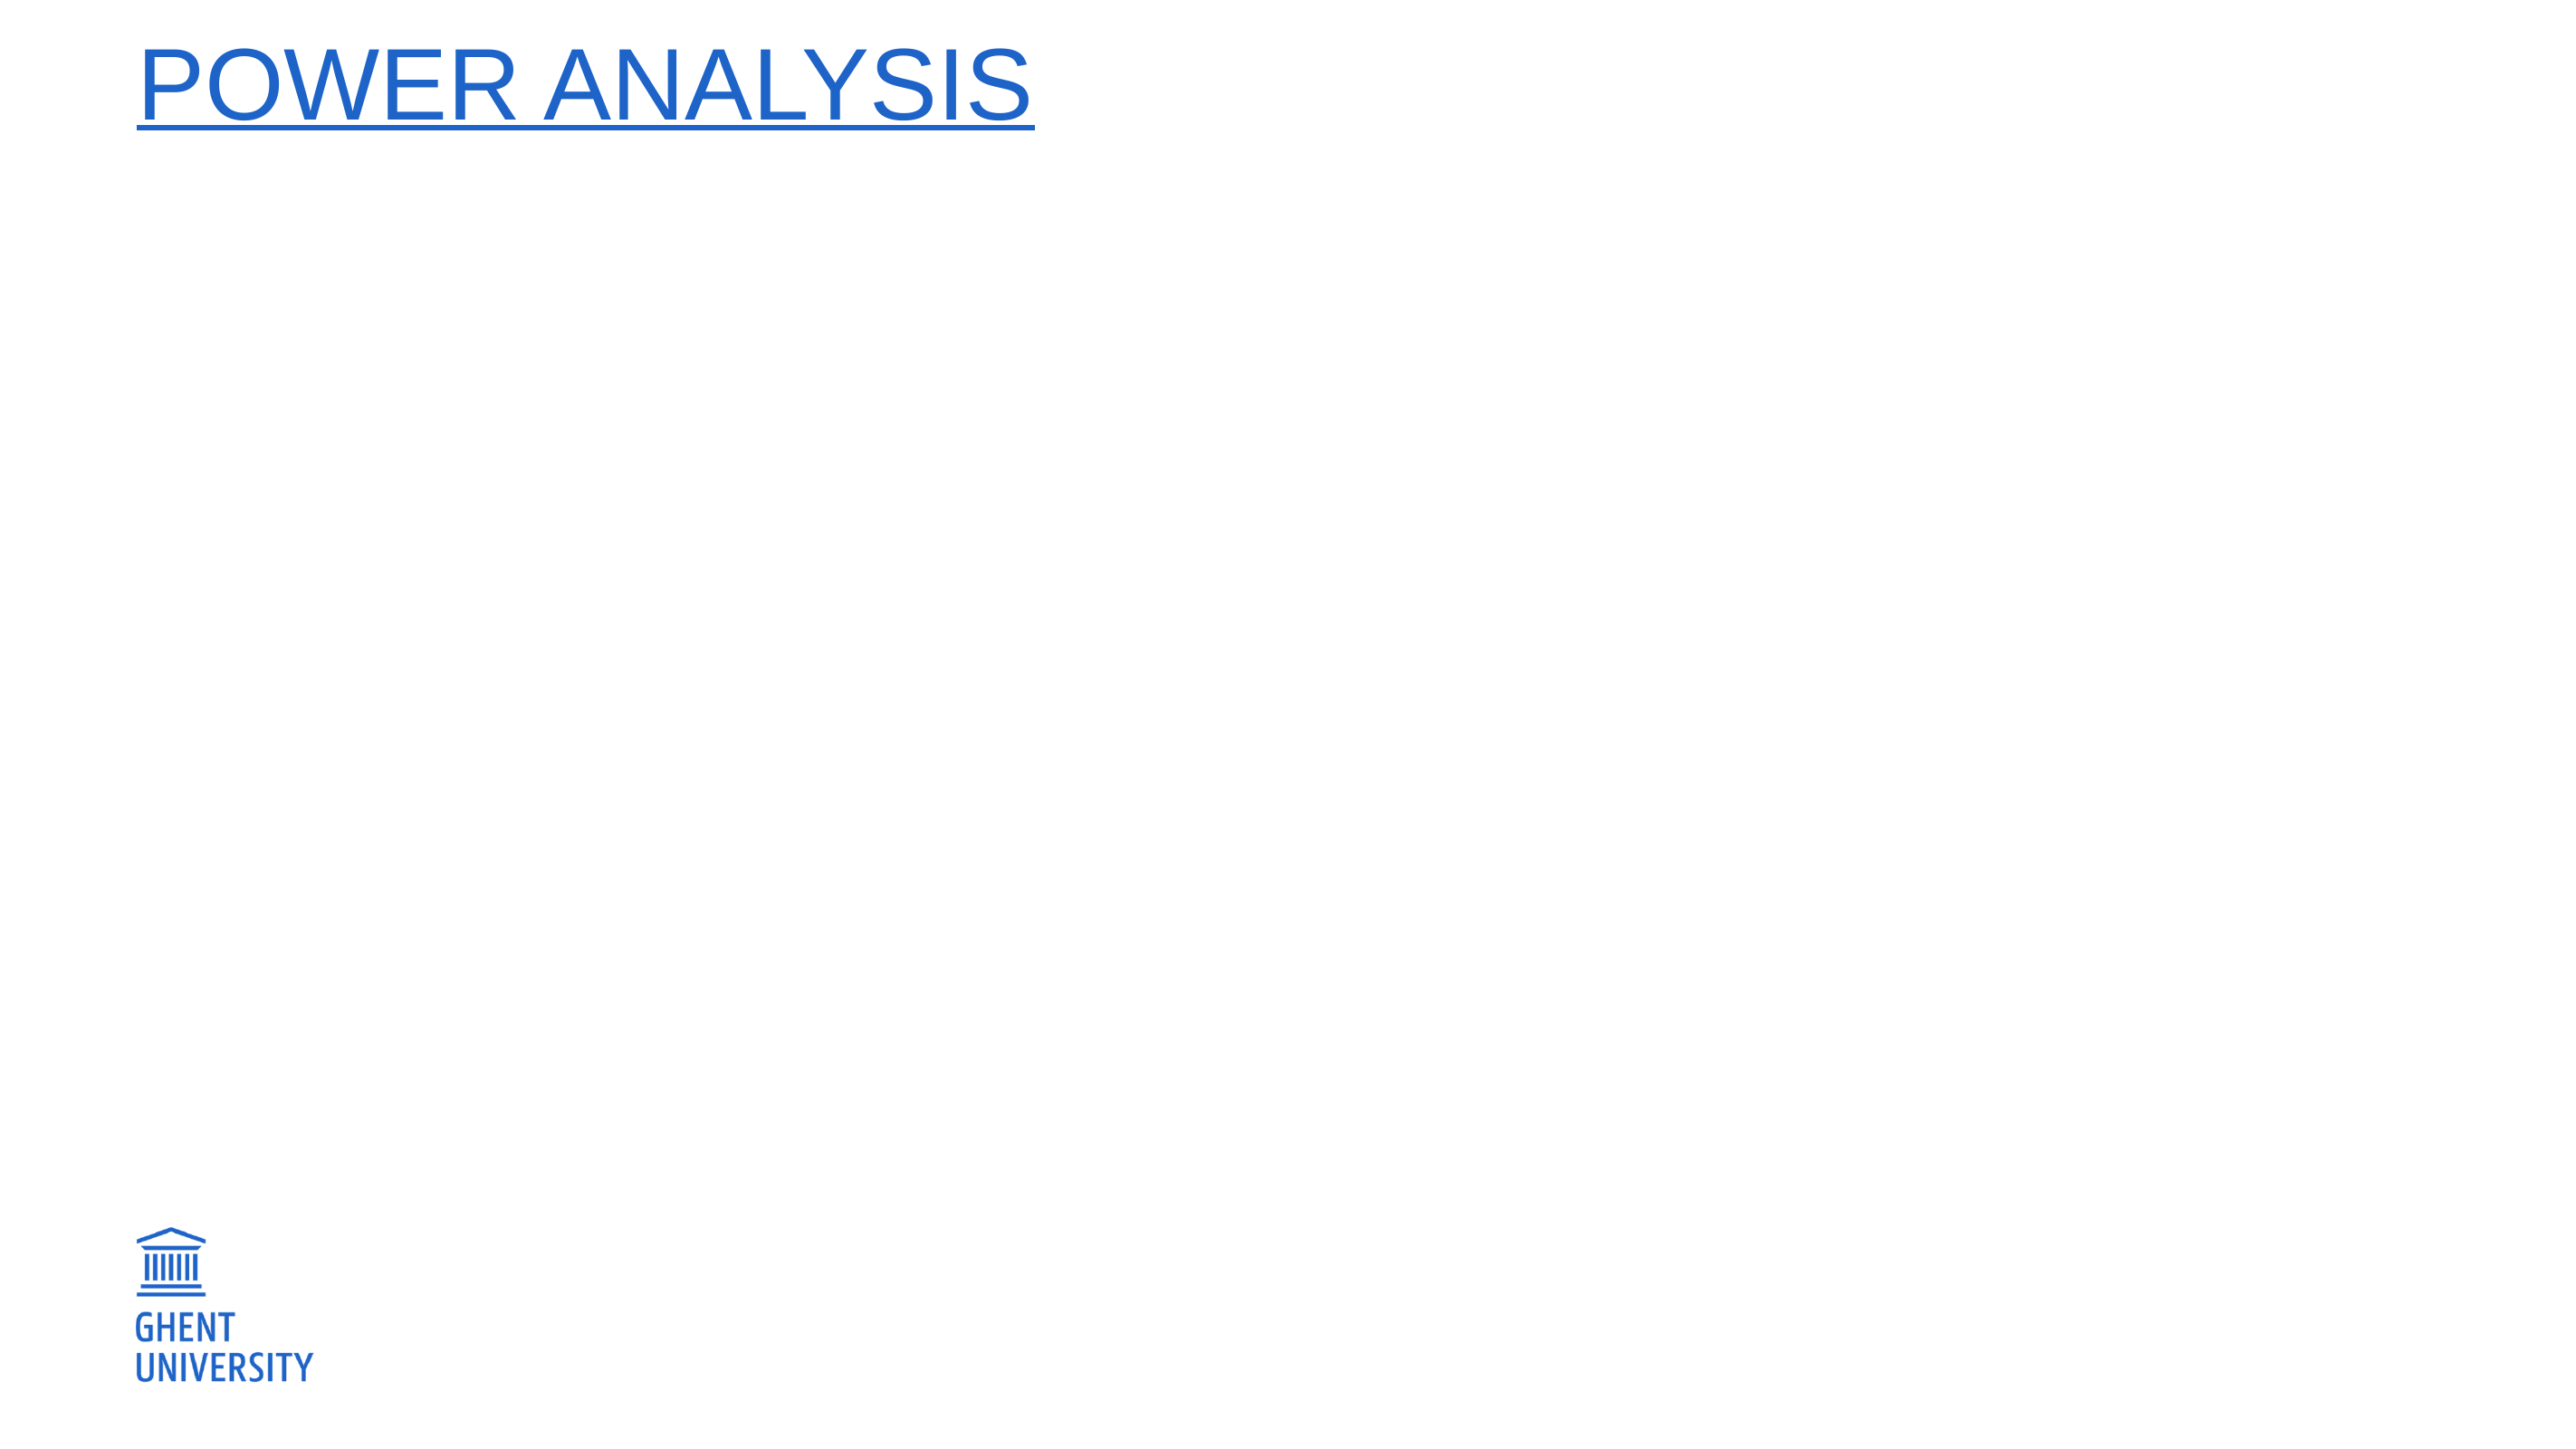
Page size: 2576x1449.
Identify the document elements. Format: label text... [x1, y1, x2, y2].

title Power analysis [123, 20, 2456, 149]
picture [68, 1175, 411, 1449]
